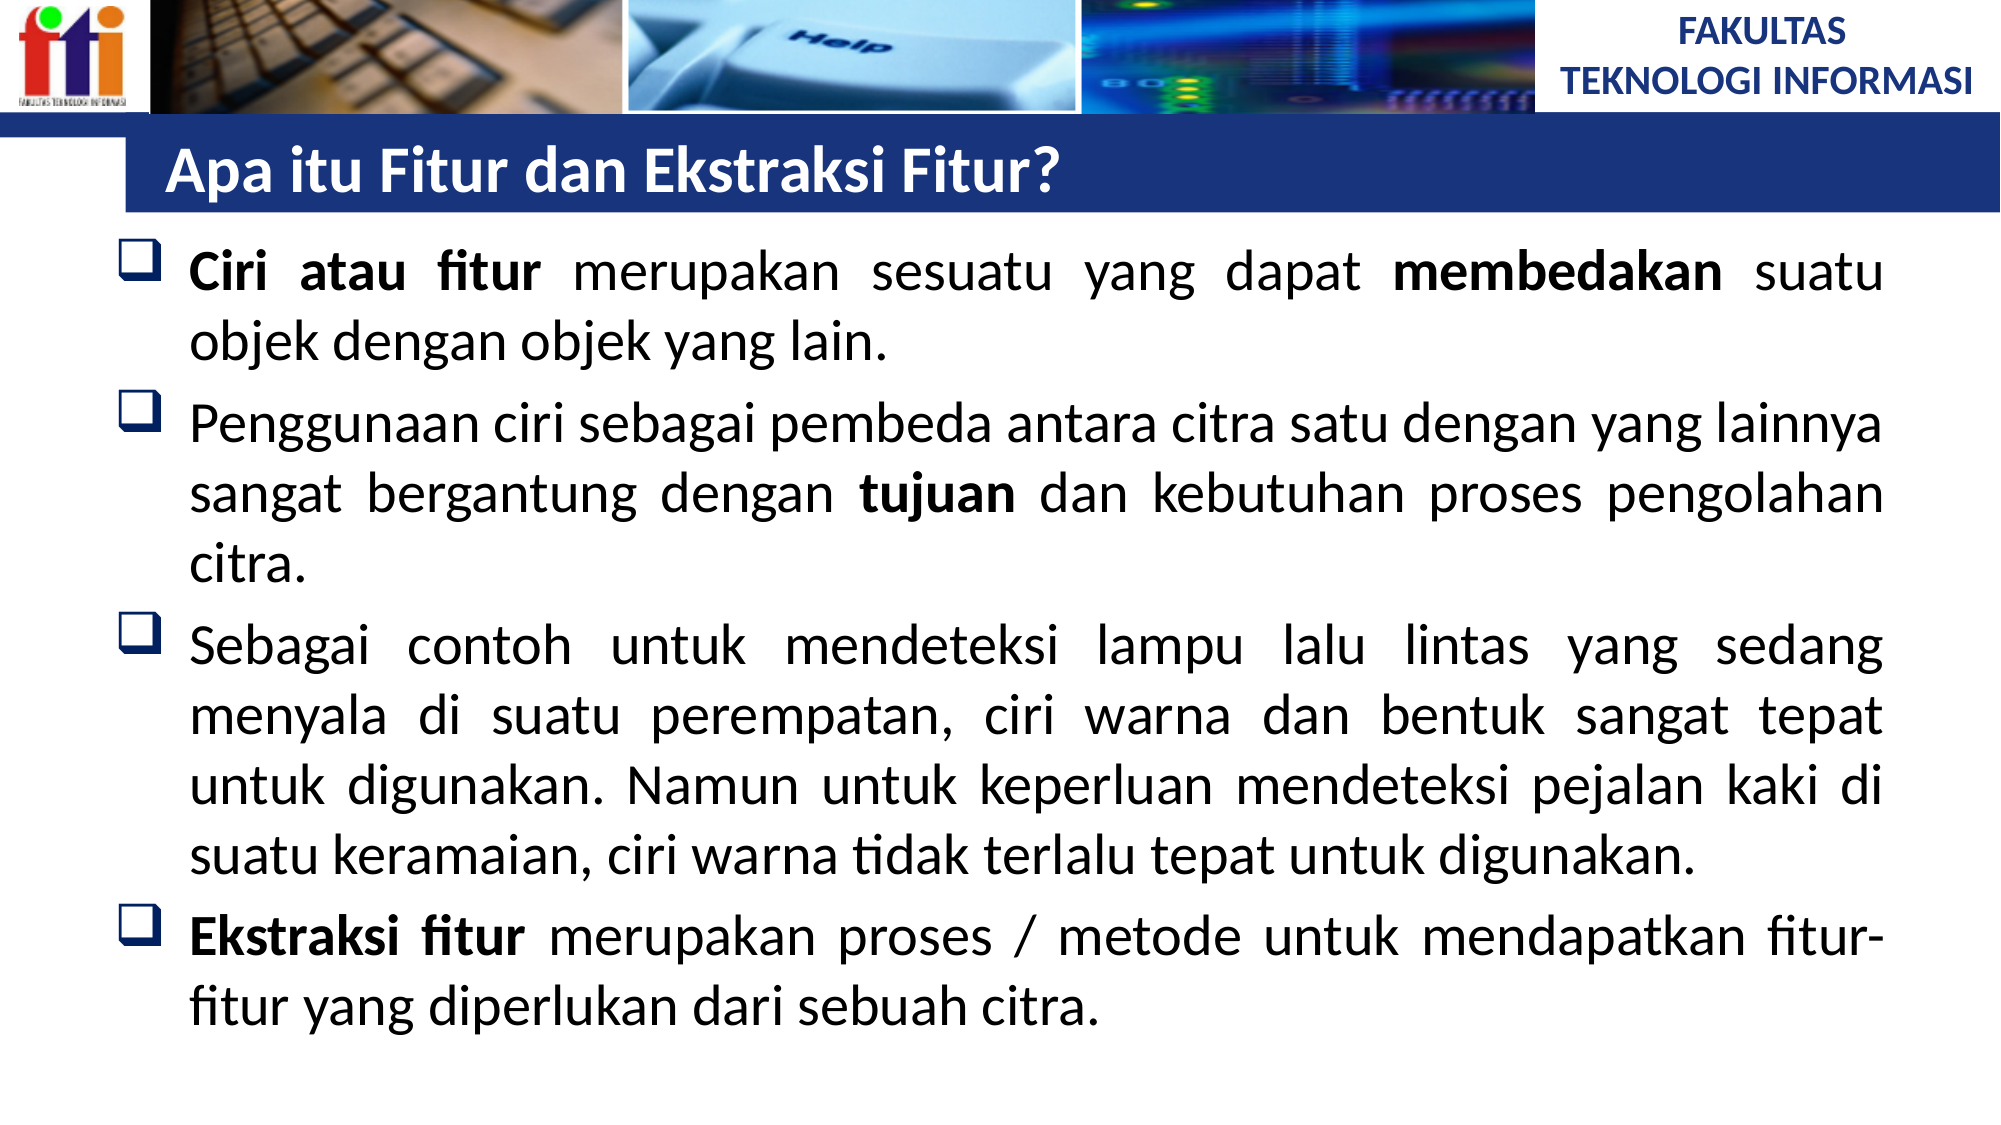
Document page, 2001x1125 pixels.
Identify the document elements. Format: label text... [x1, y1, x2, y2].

list Ciri atau fitur merupakan sesuatu yang dapat membedakan suatu objek dengan objek yang lain. Penggunaan ciri sebagai pembeda antara citra satu dengan yang lainnya sangat bergantung dengan tujuan dan kebutuhan proses pengolahan citra. Sebagai contoh untuk mendeteksi lampu lalu lintas yang sedang menyala di suatu perempatan, ciri warna dan bentuk sangat tepat untuk digunakan. Namun untuk keperluan mendeteksi pejalan kaki di suatu keramaian, ciri warna tidak terlalu tepat untuk digunakan. Ekstraksi fitur merupakan proses / metode untuk mendapatkan fitur-fitur yang diperlukan dari sebuah citra. [99, 224, 1901, 1038]
picture [19, 6, 126, 106]
title Apa itu Fitur dan Ekstraksi Fitur? [149, 119, 1934, 213]
picture [149, 0, 1535, 114]
